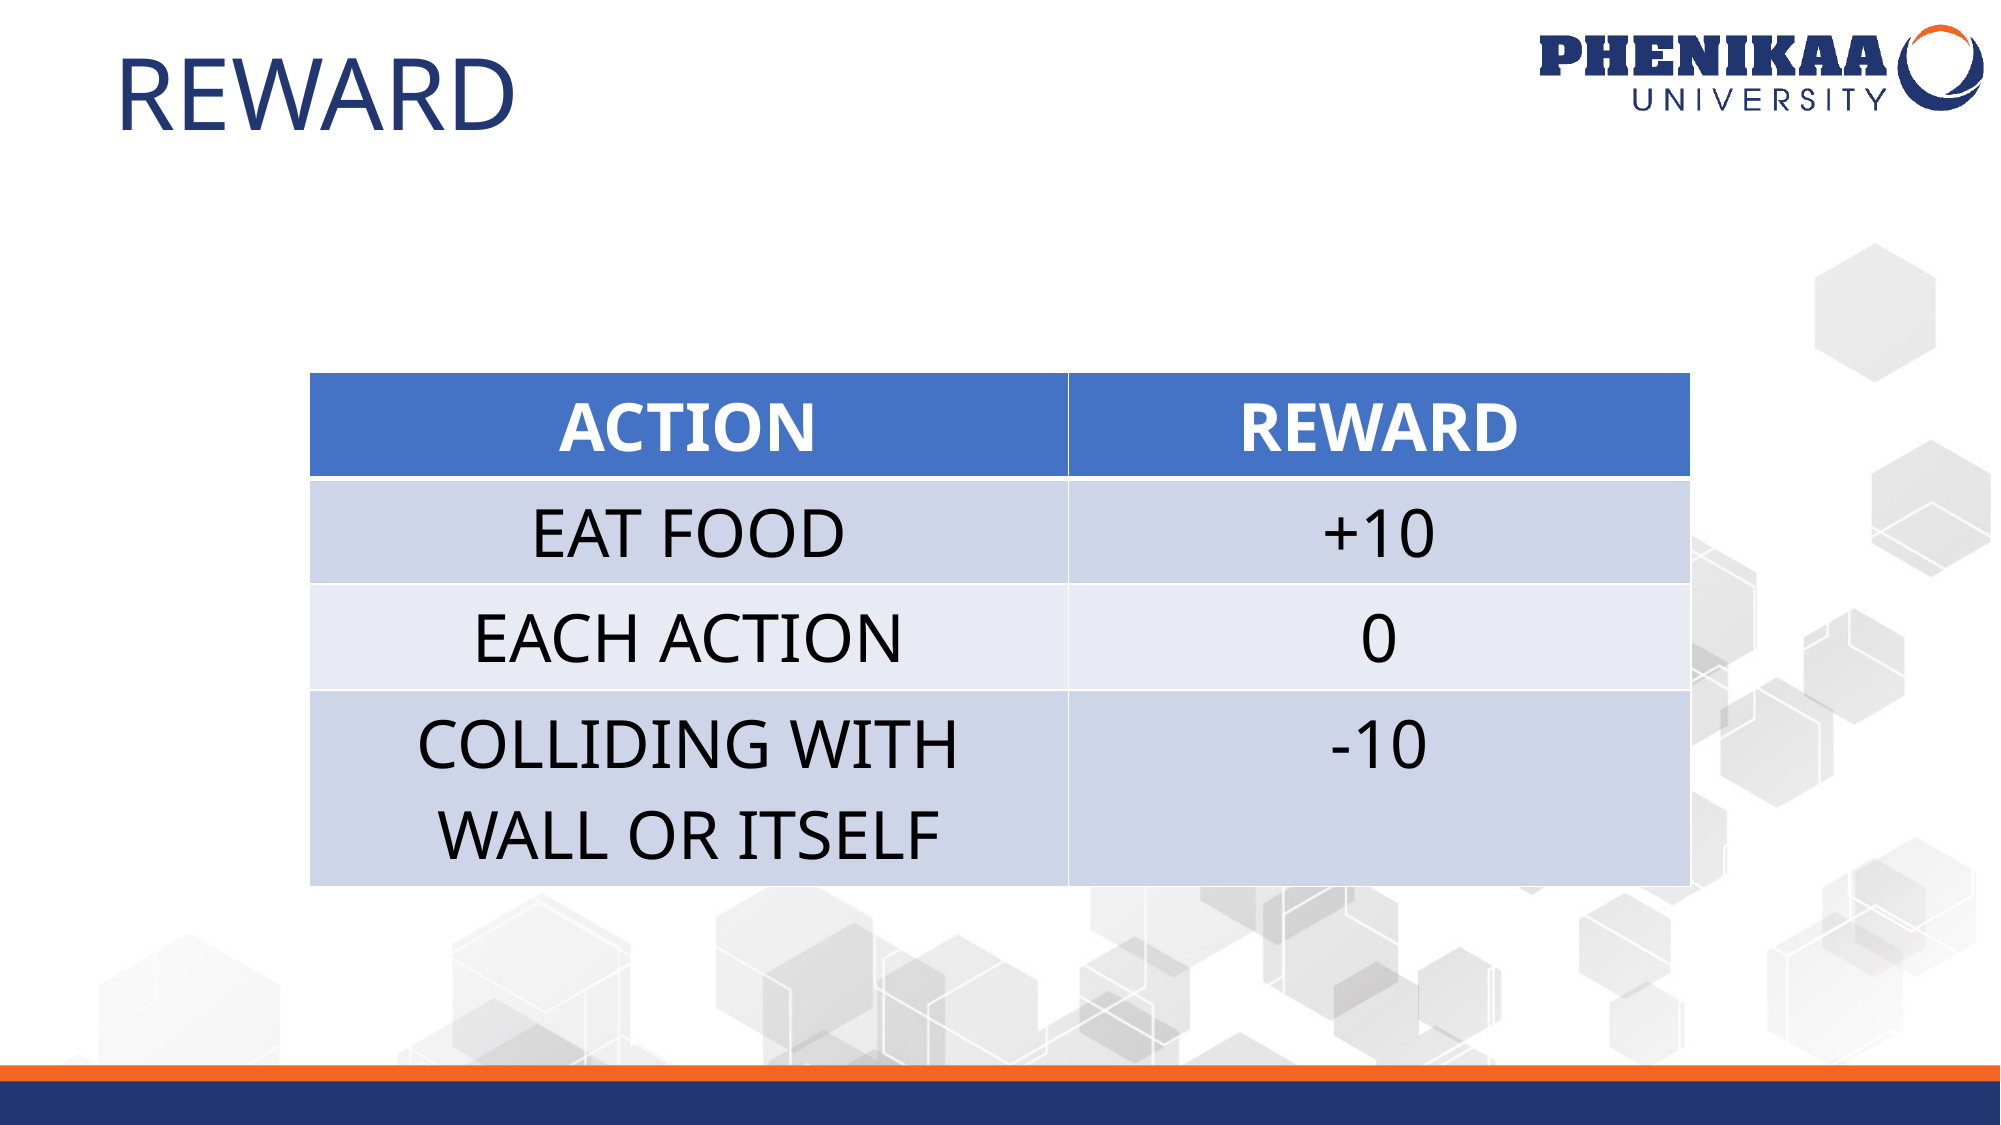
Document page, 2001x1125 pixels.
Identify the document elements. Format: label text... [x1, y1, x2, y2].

table_cell -10 [1069, 691, 1690, 886]
table_cell +10 [1069, 481, 1690, 583]
table_cell 0 [1069, 585, 1690, 689]
table_cell COLLIDING WITH WALL OR ITSELF [310, 691, 1068, 886]
table_header ACTION [310, 373, 1068, 476]
table_cell EAT FOOD [310, 481, 1068, 583]
table_header REWARD [1069, 373, 1690, 476]
title REWARD [98, 37, 1376, 128]
table_cell EACH ACTION [310, 585, 1068, 689]
picture [0, 0, 2000, 1065]
